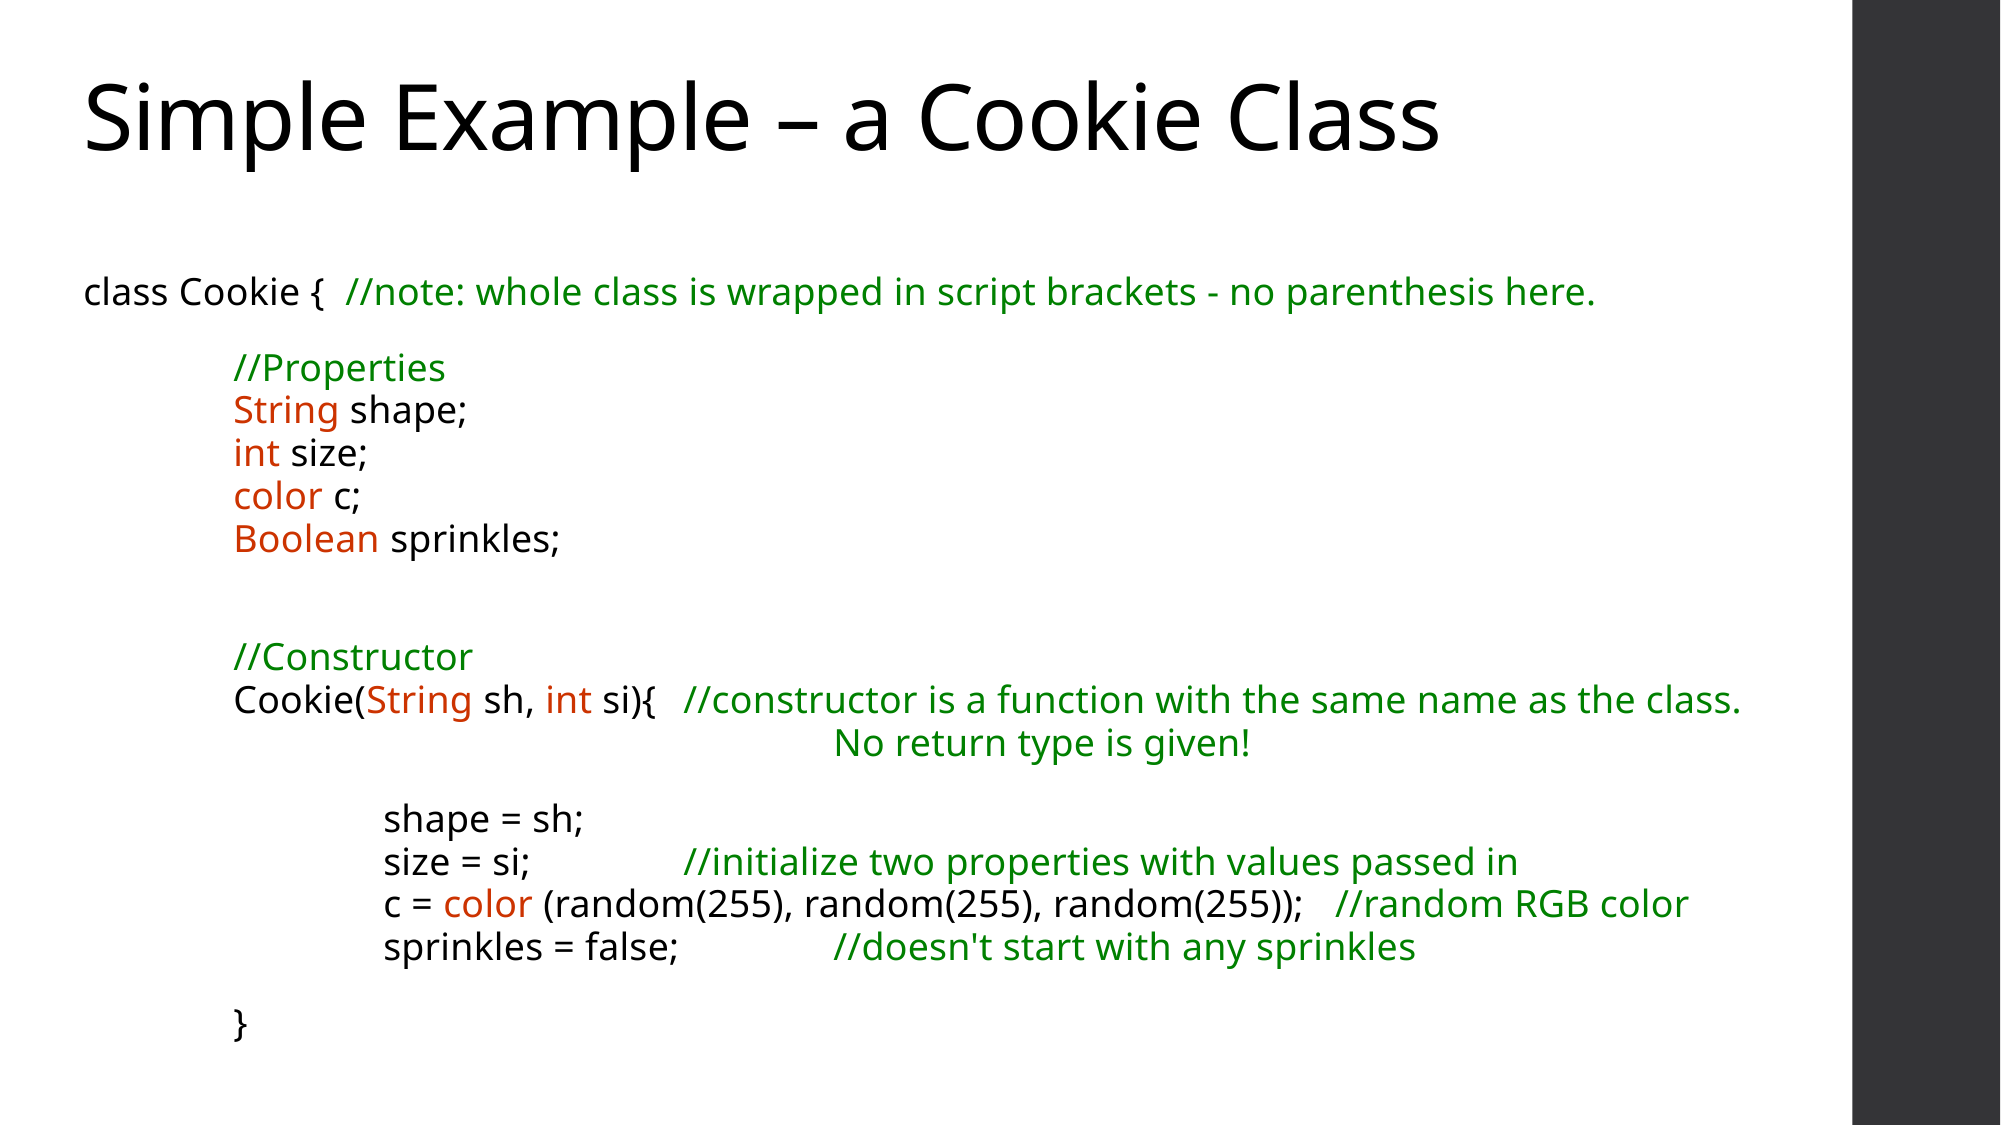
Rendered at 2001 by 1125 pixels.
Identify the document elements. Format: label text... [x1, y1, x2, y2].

list class Cookie { //note: whole class is wrapped in script brackets - no parenthesis here. //Properties String shape; int size; color c; Boolean sprinkles; //Constructor Cookie(String sh, int si){ //constructor is a function with the same name as the class. No return type is given! shape = sh; size = si; //initialize two properties with values passed in c = color (random(255), random(255), random(255)); //random RGB color sprinkles = false; //doesn't start with any sprinkles } [68, 263, 1782, 1094]
title Simple Example – a Cookie Class [68, 0, 1659, 178]
